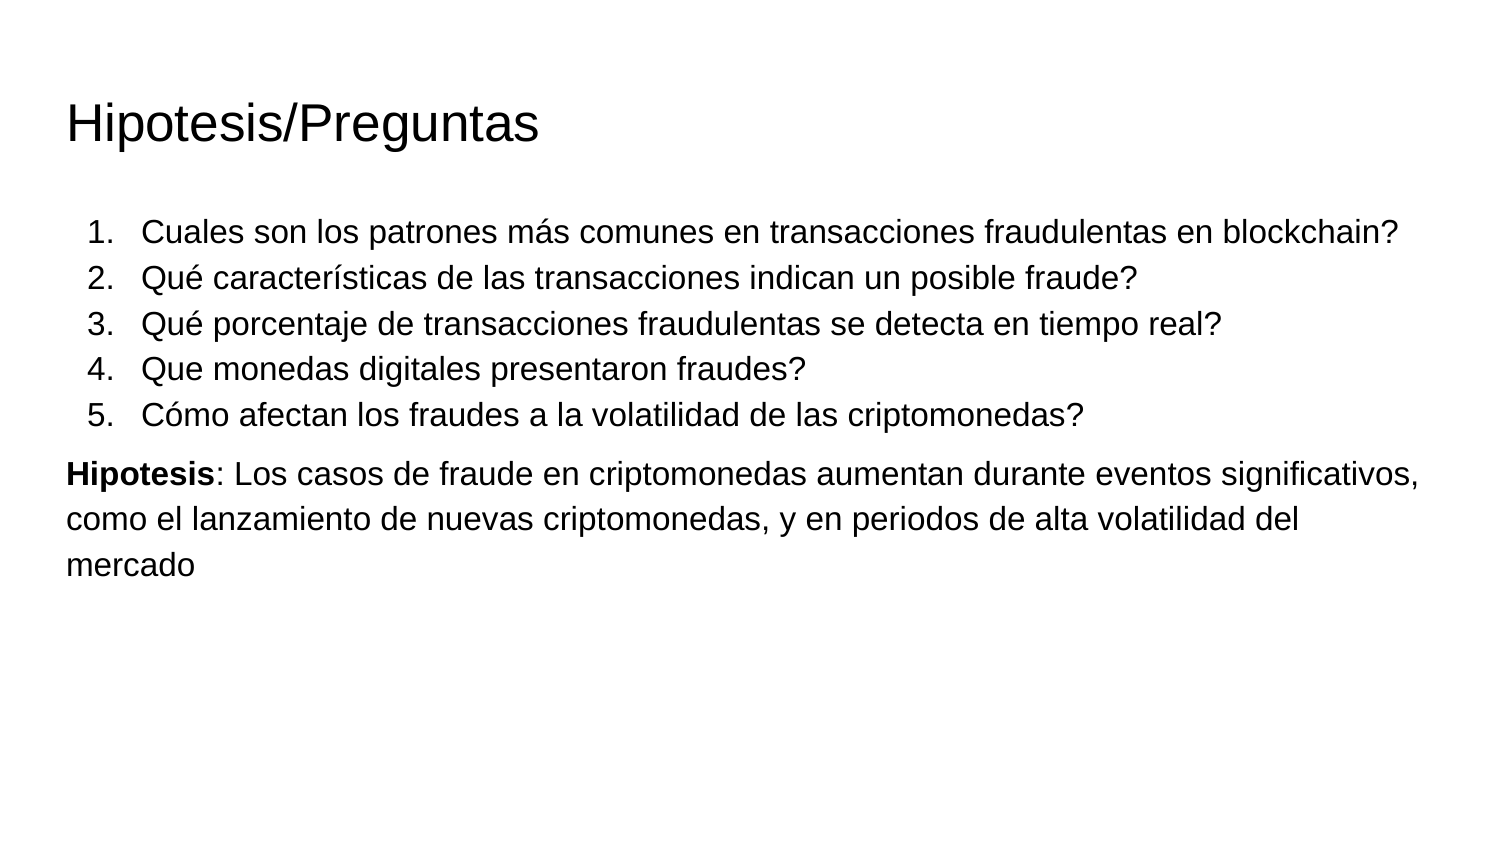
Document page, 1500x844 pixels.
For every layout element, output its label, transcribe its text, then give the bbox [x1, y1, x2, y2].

title Hipotesis/Preguntas [51, 72, 1449, 167]
list Cuales son los patrones más comunes en transacciones fraudulentas en blockchain? Qué características de las transacciones indican un posible fraude? Qué porcentaje de transacciones fraudulentas se detecta en tiempo real? Que monedas digitales presentaron fraudes? Cómo afectan los fraudes a la volatilidad de las criptomonedas? Hipotesis: Los casos de fraude en criptomonedas aumentan durante eventos significativos, como el lanzamiento de nuevas criptomonedas, y en periodos de alta volatilidad del mercado [51, 189, 1449, 750]
